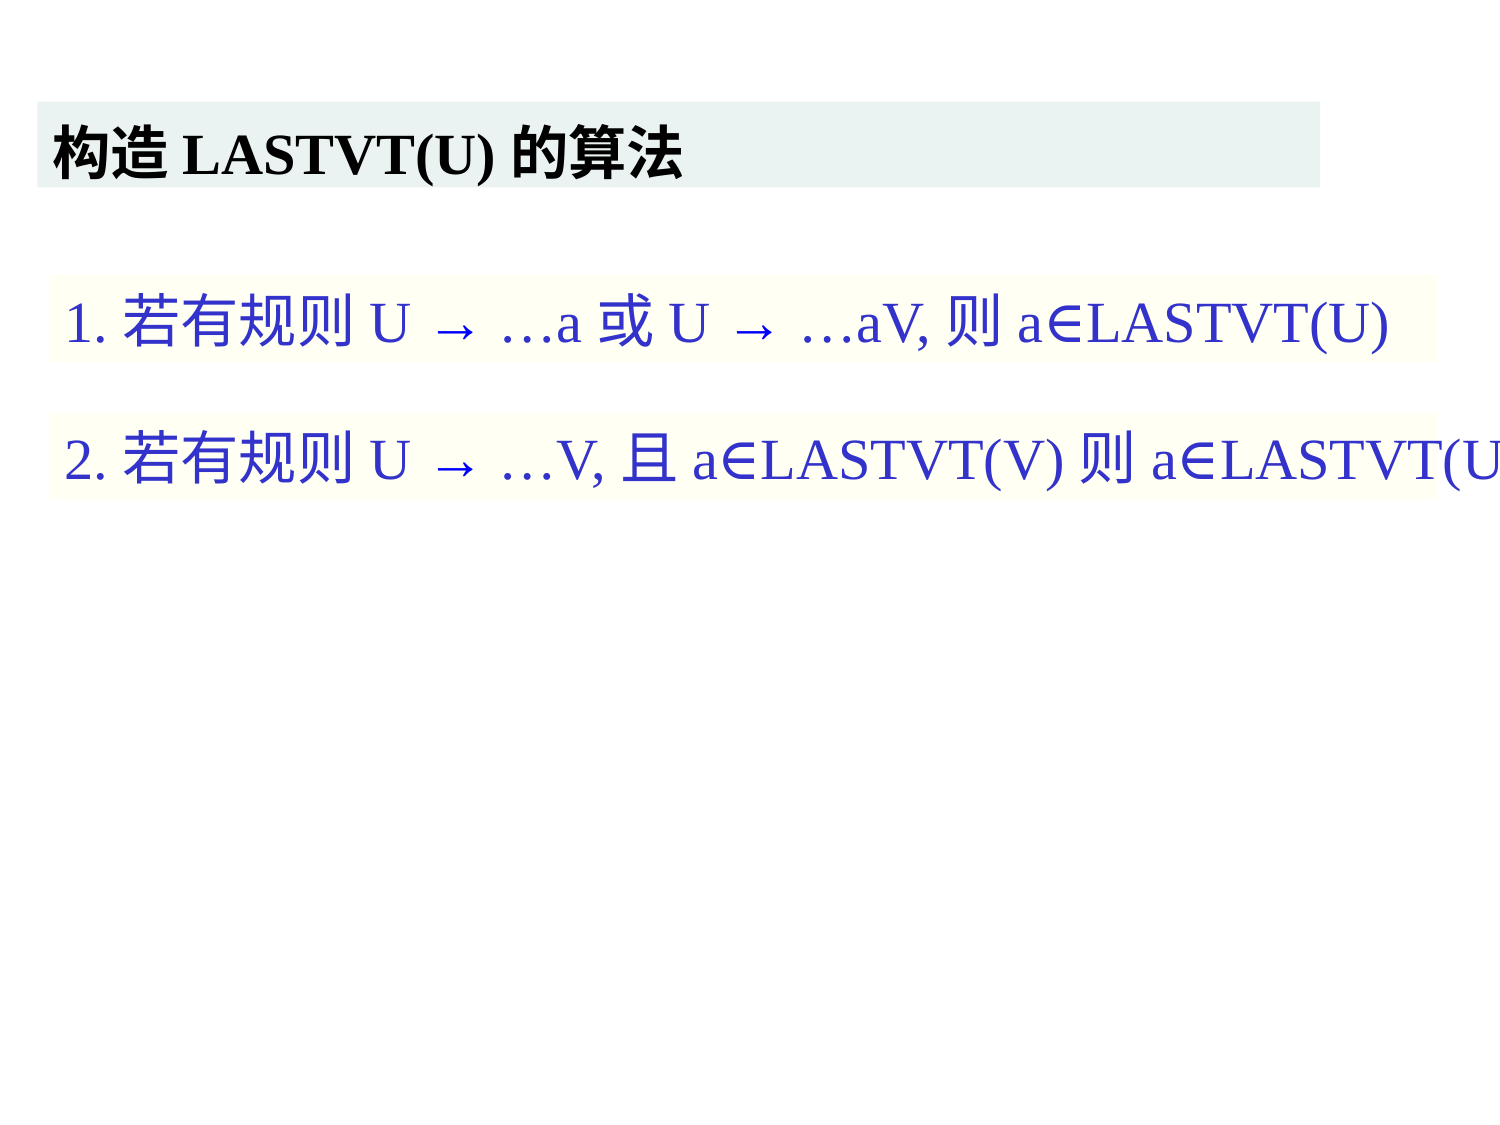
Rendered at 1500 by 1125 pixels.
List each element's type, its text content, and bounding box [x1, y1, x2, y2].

text_box 1.若有规则U → …a或U → …aV,则a∈LASTVT(U) [50, 274, 1438, 363]
text_box 2.若有规则U → …V,且a∈LASTVT(V)则a∈LASTVT(U) [50, 412, 1438, 500]
text_box 构造LASTVT(U)的算法 [37, 101, 1321, 188]
